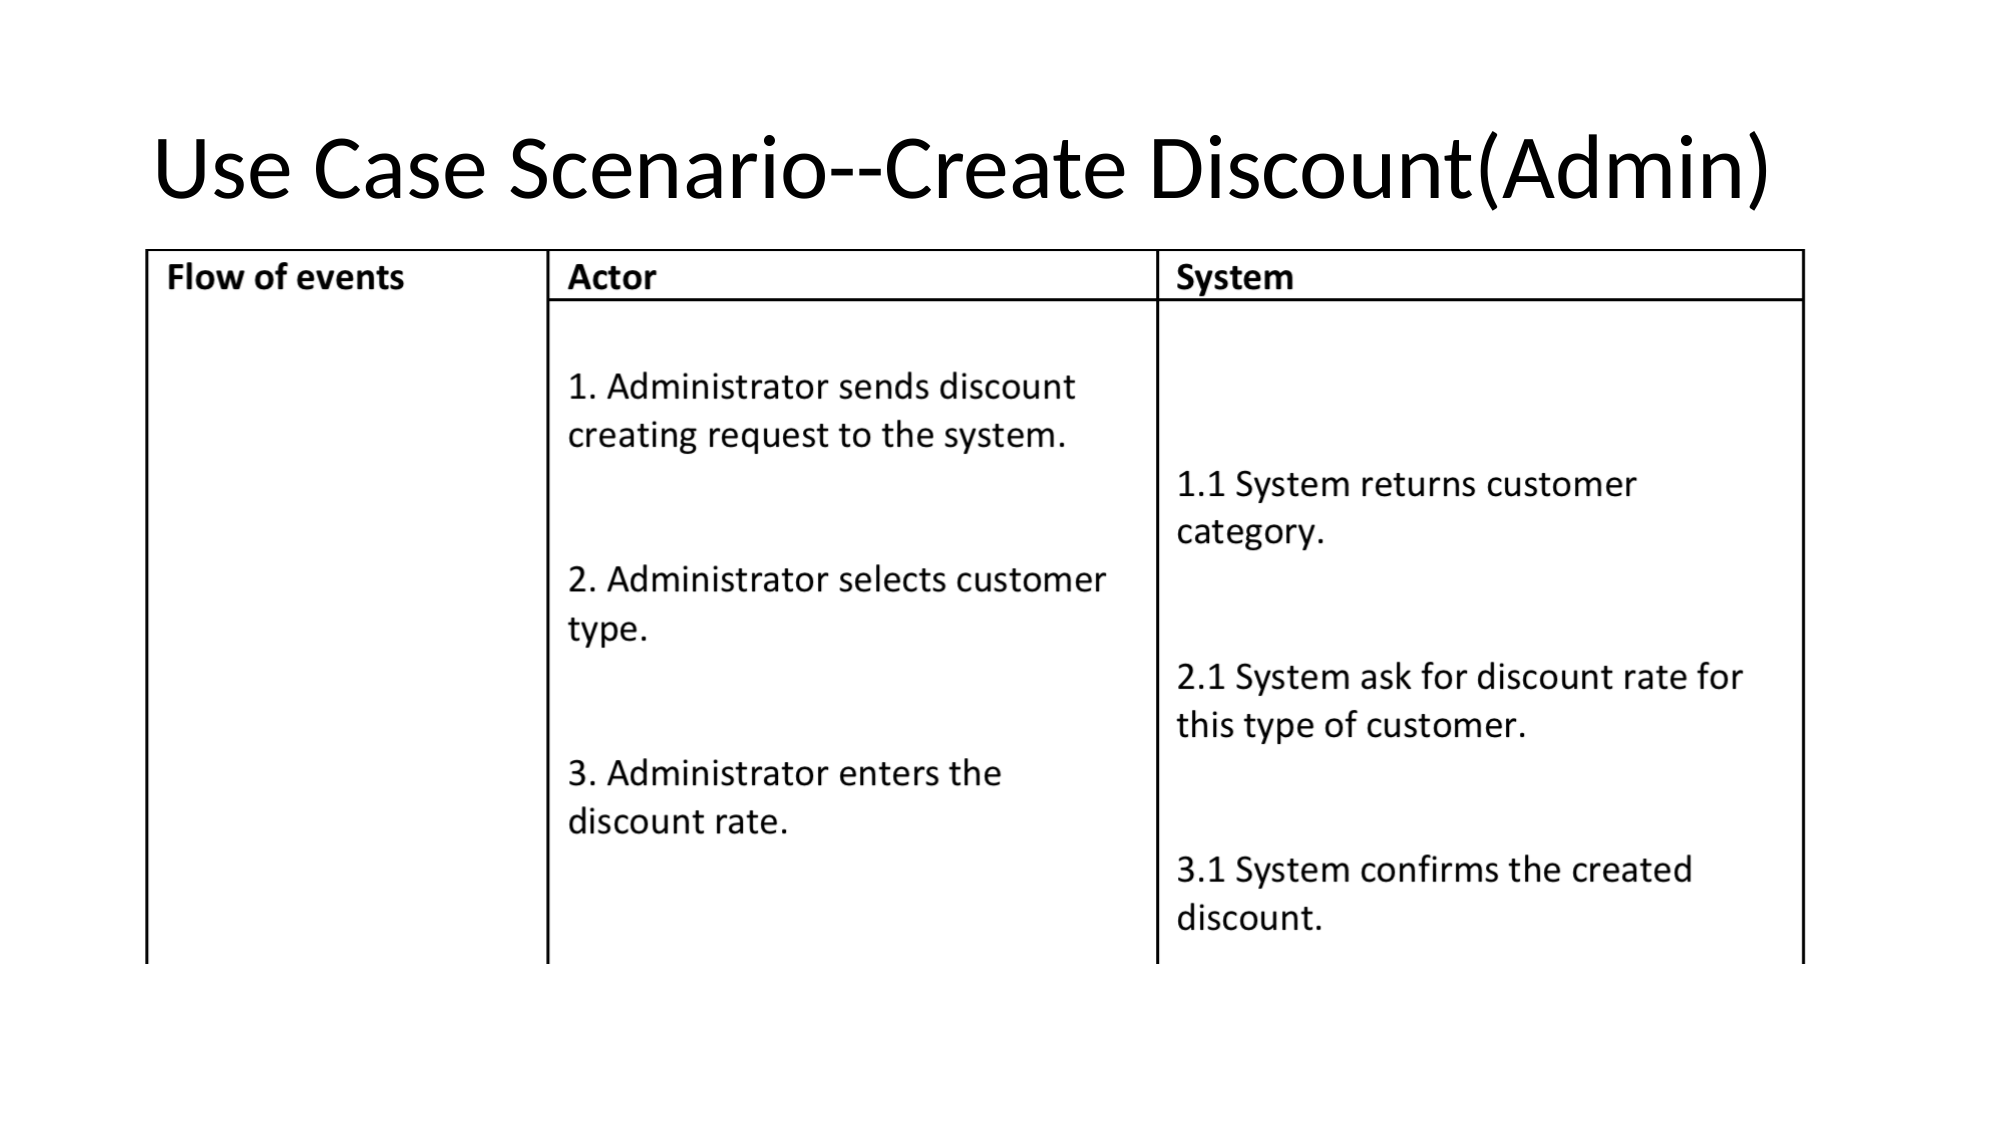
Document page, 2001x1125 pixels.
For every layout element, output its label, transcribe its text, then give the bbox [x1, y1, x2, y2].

picture [61, 249, 1863, 964]
title Use Case Scenario--Create Discount(Admin) [137, 59, 1863, 249]
